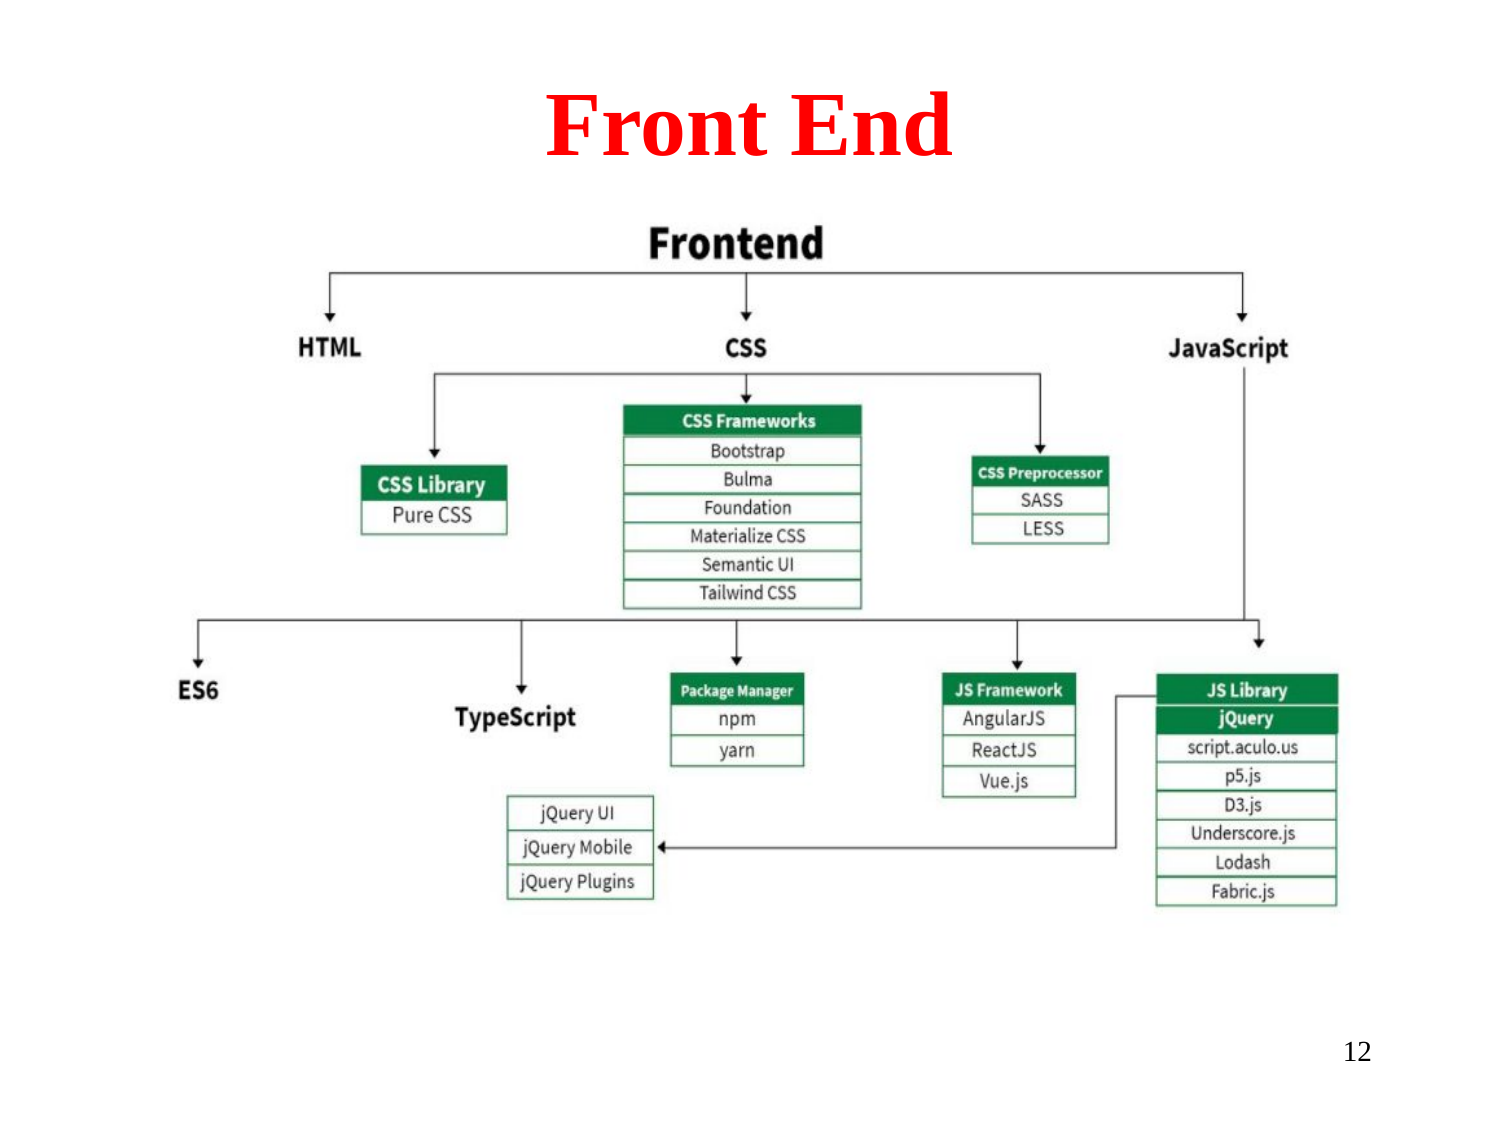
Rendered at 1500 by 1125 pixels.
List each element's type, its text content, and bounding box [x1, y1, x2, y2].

picture [87, 199, 1413, 951]
title Front End [112, 62, 1388, 176]
slide_number 12 [1074, 1024, 1388, 1101]
